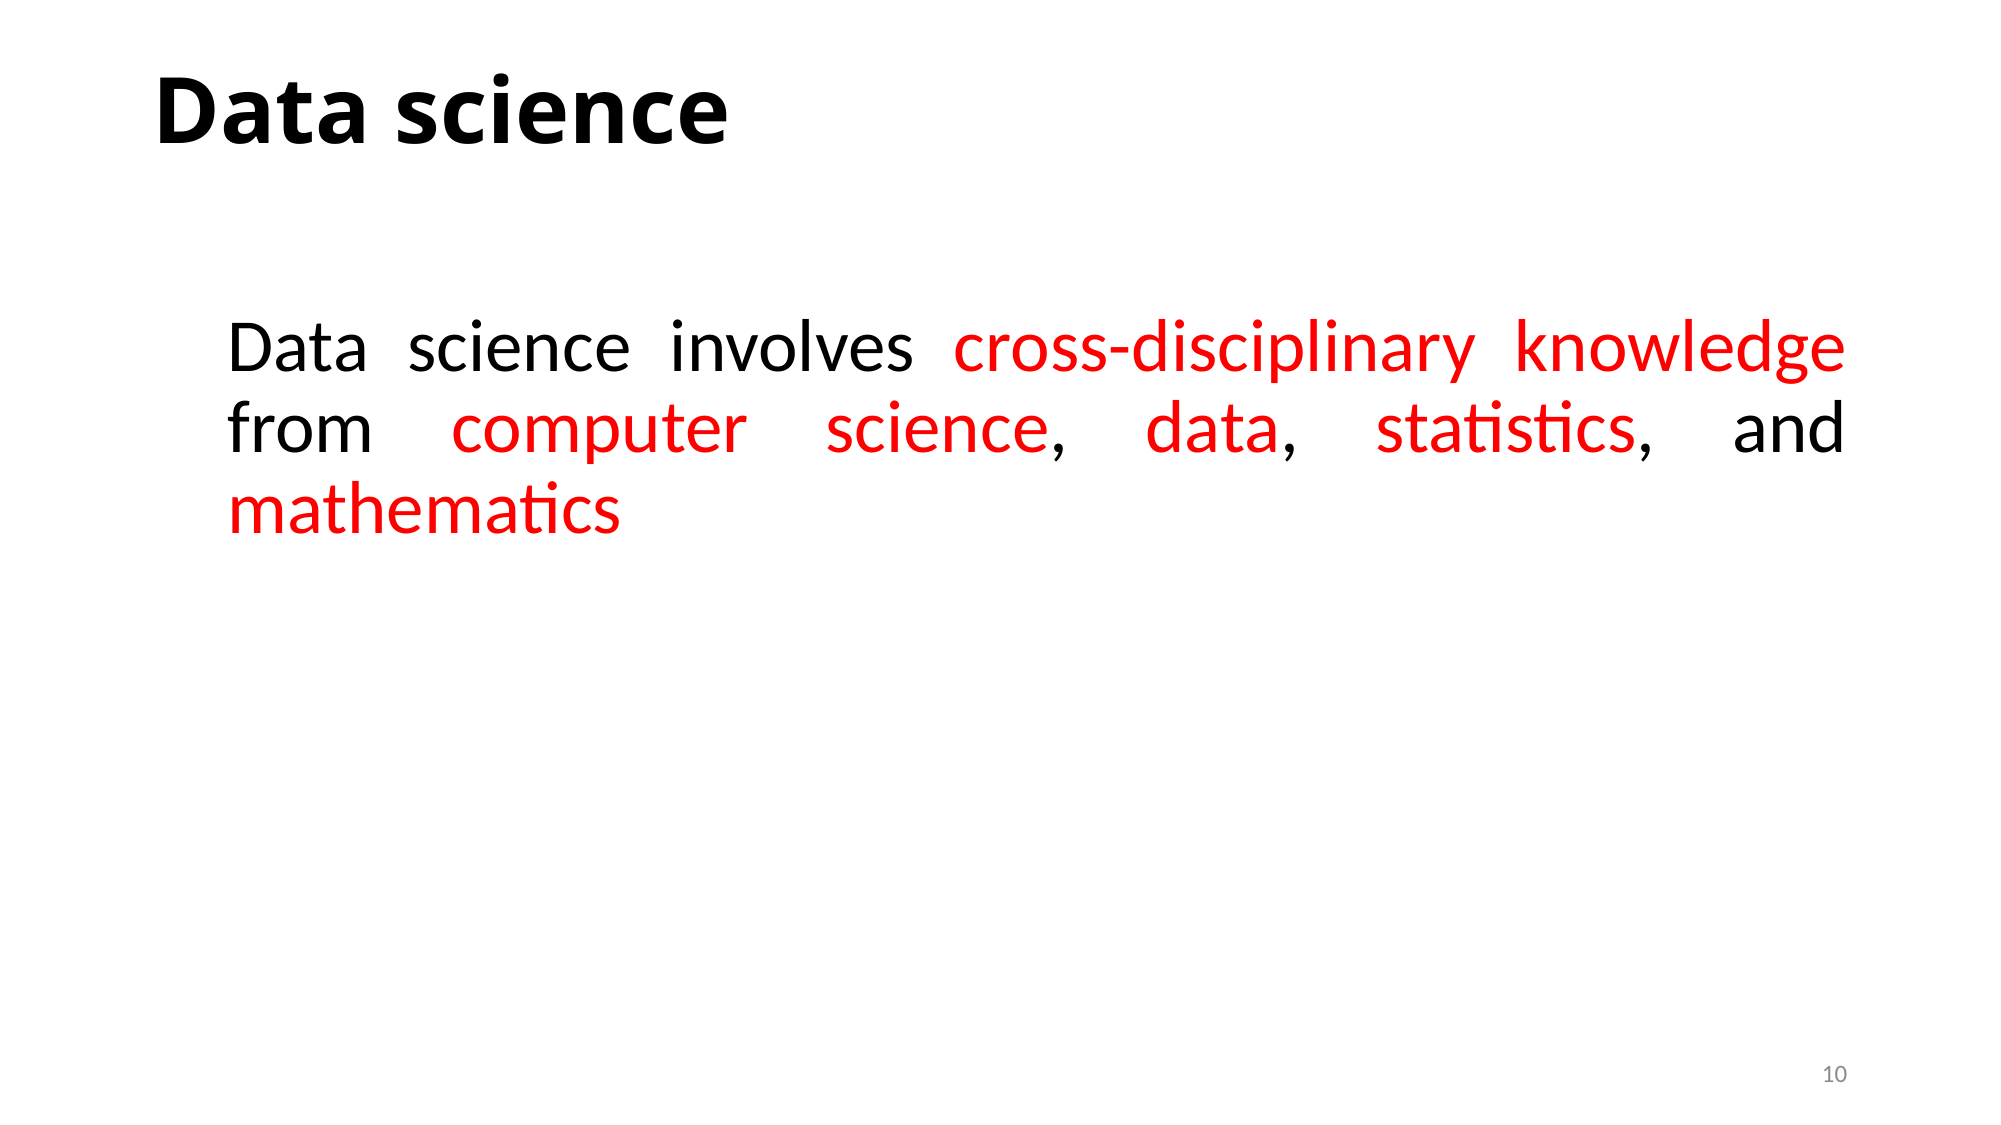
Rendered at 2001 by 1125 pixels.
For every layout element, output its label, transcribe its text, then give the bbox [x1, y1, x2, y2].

list Data science involves cross-disciplinary knowledge from computer science, data, statistics, and mathematics [137, 299, 1863, 657]
title Data science [137, 59, 1863, 278]
slide_number 10 [1412, 1042, 1863, 1103]
